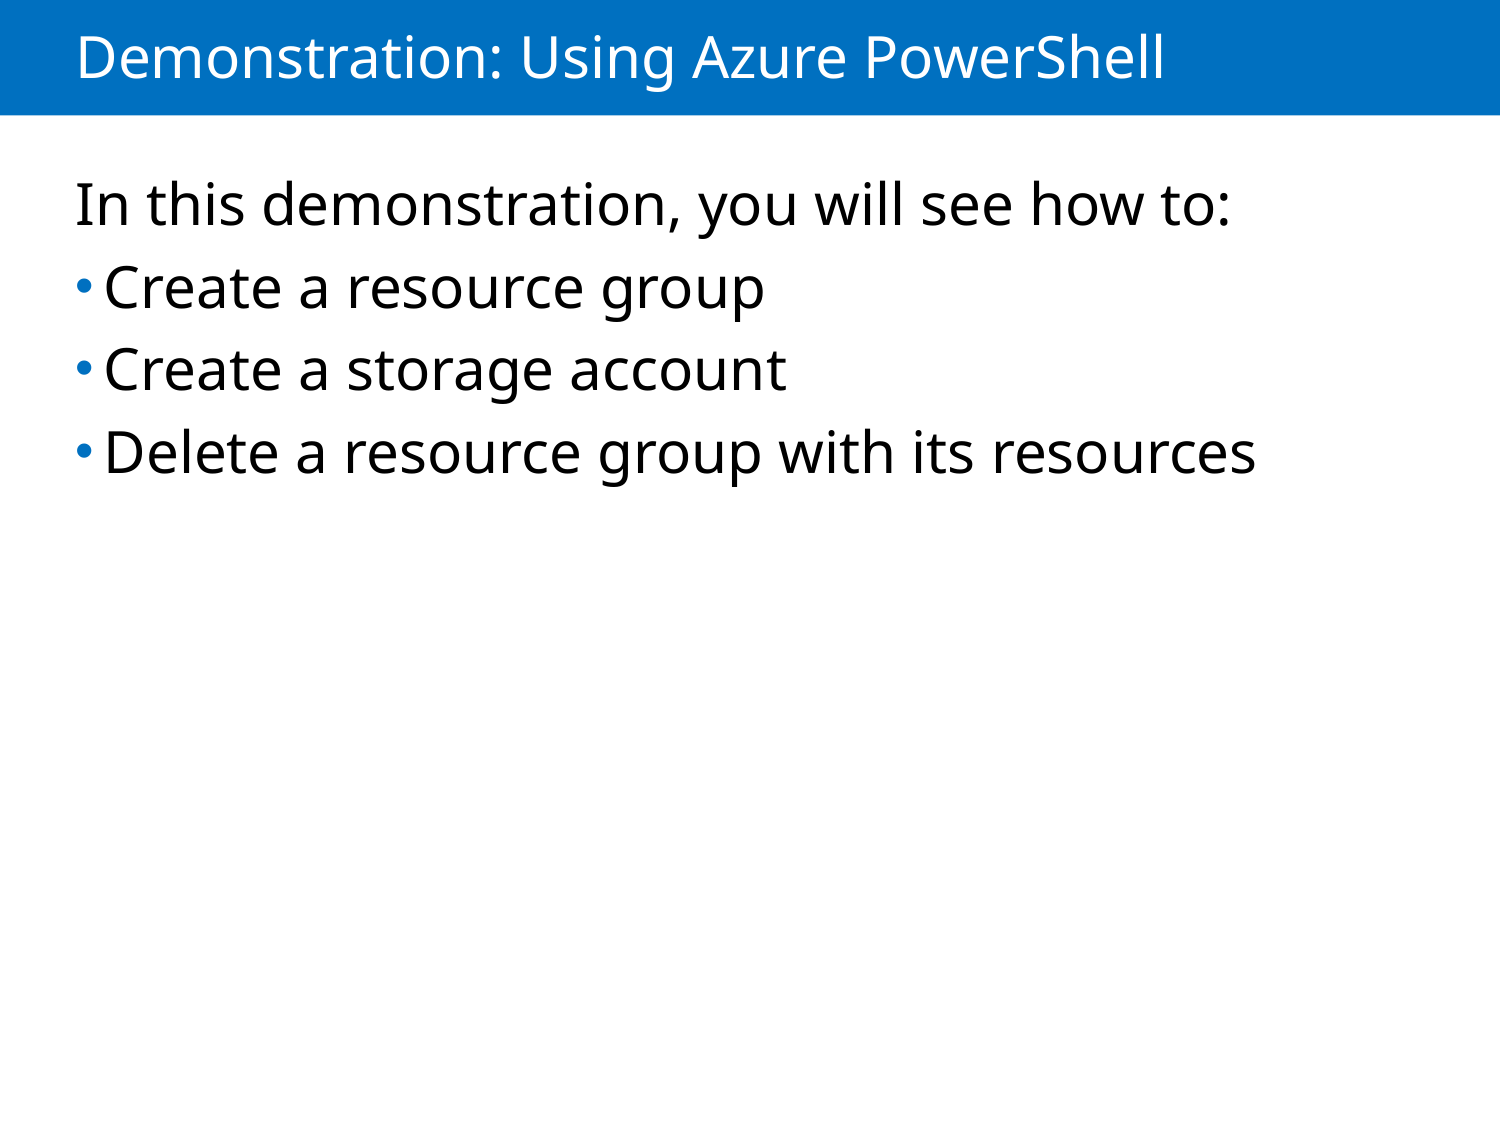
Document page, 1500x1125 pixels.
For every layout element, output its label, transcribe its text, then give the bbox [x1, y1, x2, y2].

text_box In this demonstration, you will see how to: Create a resource group Create a storage account Delete a resource group with its resources [75, 167, 1408, 1012]
title Demonstration: Using Azure PowerShell [75, 0, 1351, 122]
